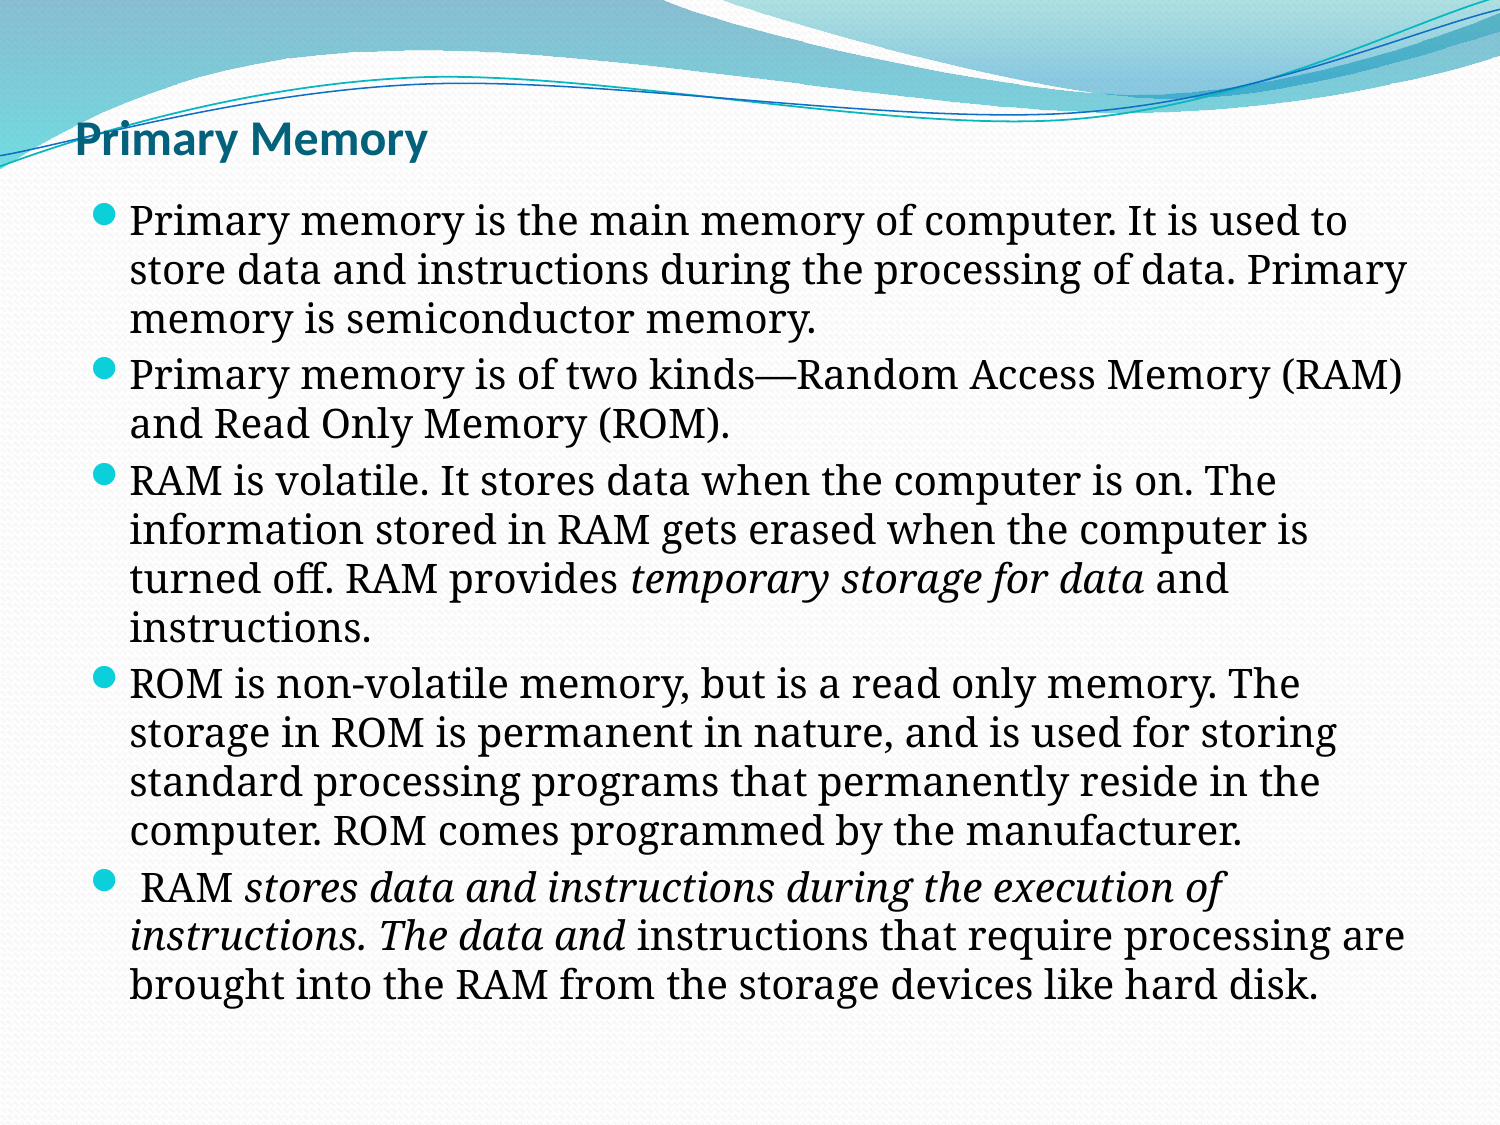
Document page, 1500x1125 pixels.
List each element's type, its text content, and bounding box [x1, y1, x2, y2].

list Primary memory is the main memory of computer. It is used to store data and instructions during the processing of data. Primary memory is semiconductor memory. Primary memory is of two kinds—Random Access Memory (RAM) and Read Only Memory (ROM). RAM is volatile. It stores data when the computer is on. The information stored in RAM gets erased when the computer is turned off. RAM provides temporary storage for data and instructions. ROM is non-volatile memory, but is a read only memory. The storage in ROM is permanent in nature, and is used for storing standard processing programs that permanently reside in the computer. ROM comes programmed by the manufacturer. RAM stores data and instructions during the execution of instructions. The data and instructions that require processing are brought into the RAM from the storage devices like hard disk. [75, 187, 1425, 1038]
title Primary Memory [75, 112, 1425, 187]
